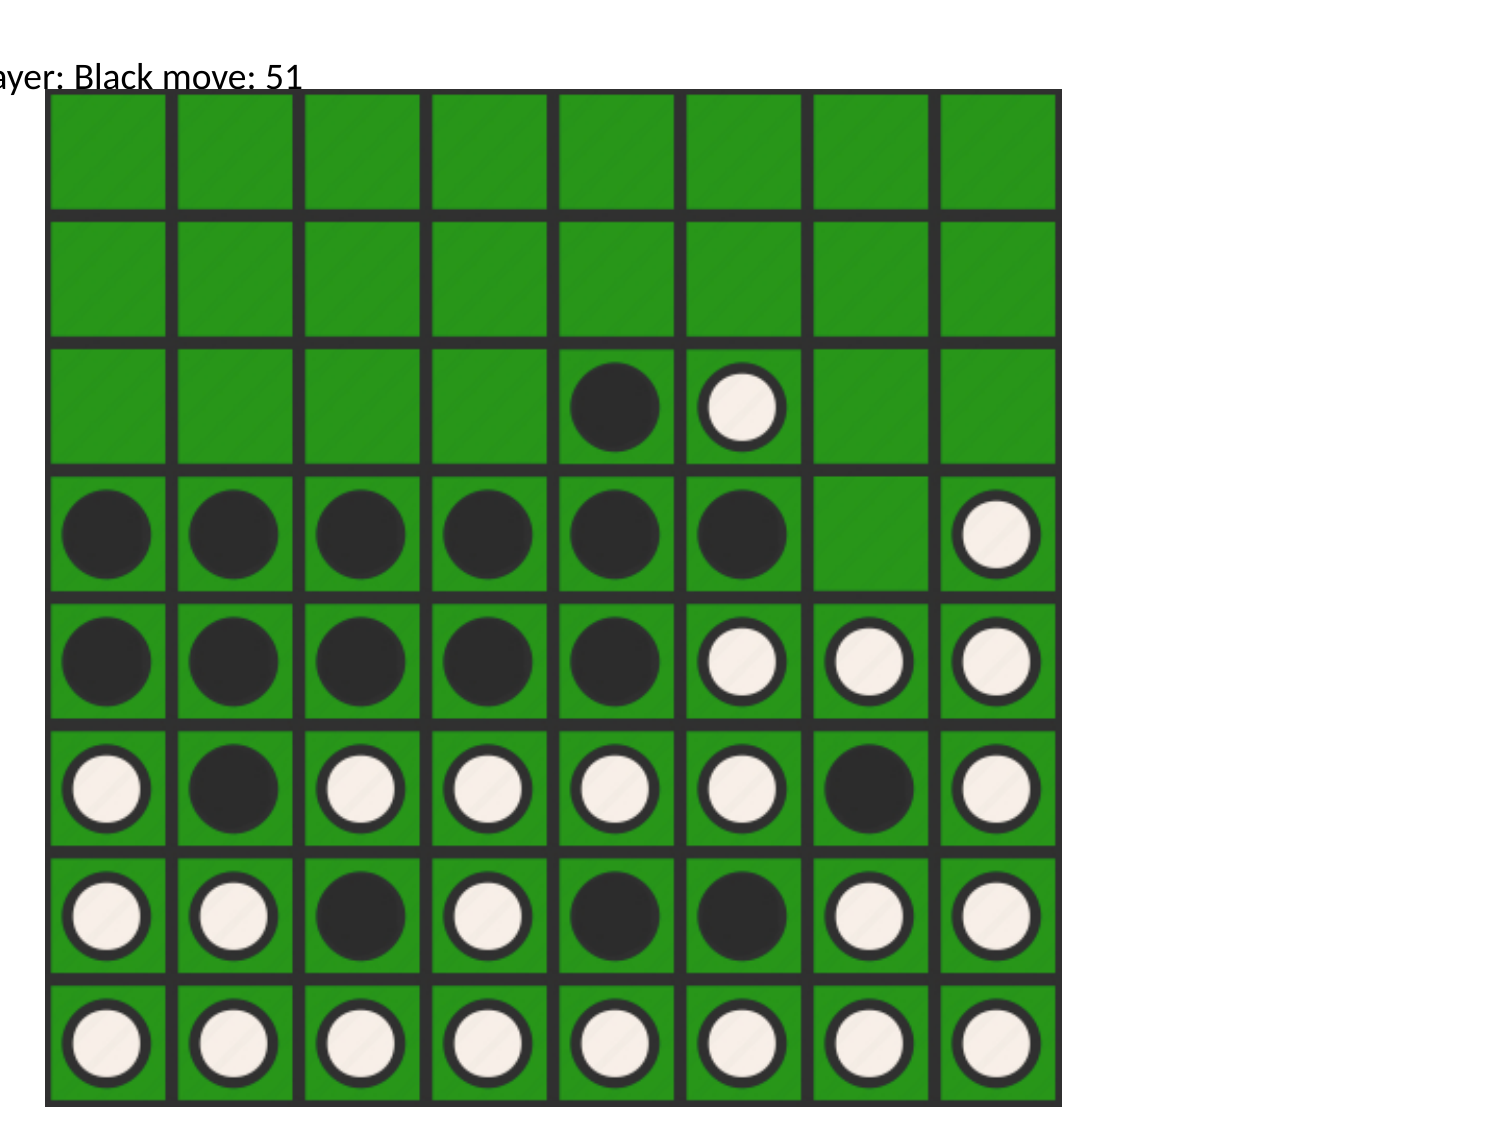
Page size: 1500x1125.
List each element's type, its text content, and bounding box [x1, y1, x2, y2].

picture [44, 89, 1062, 1107]
text_box turn: 37 player: Black move: 51 [0, 44, 319, 105]
